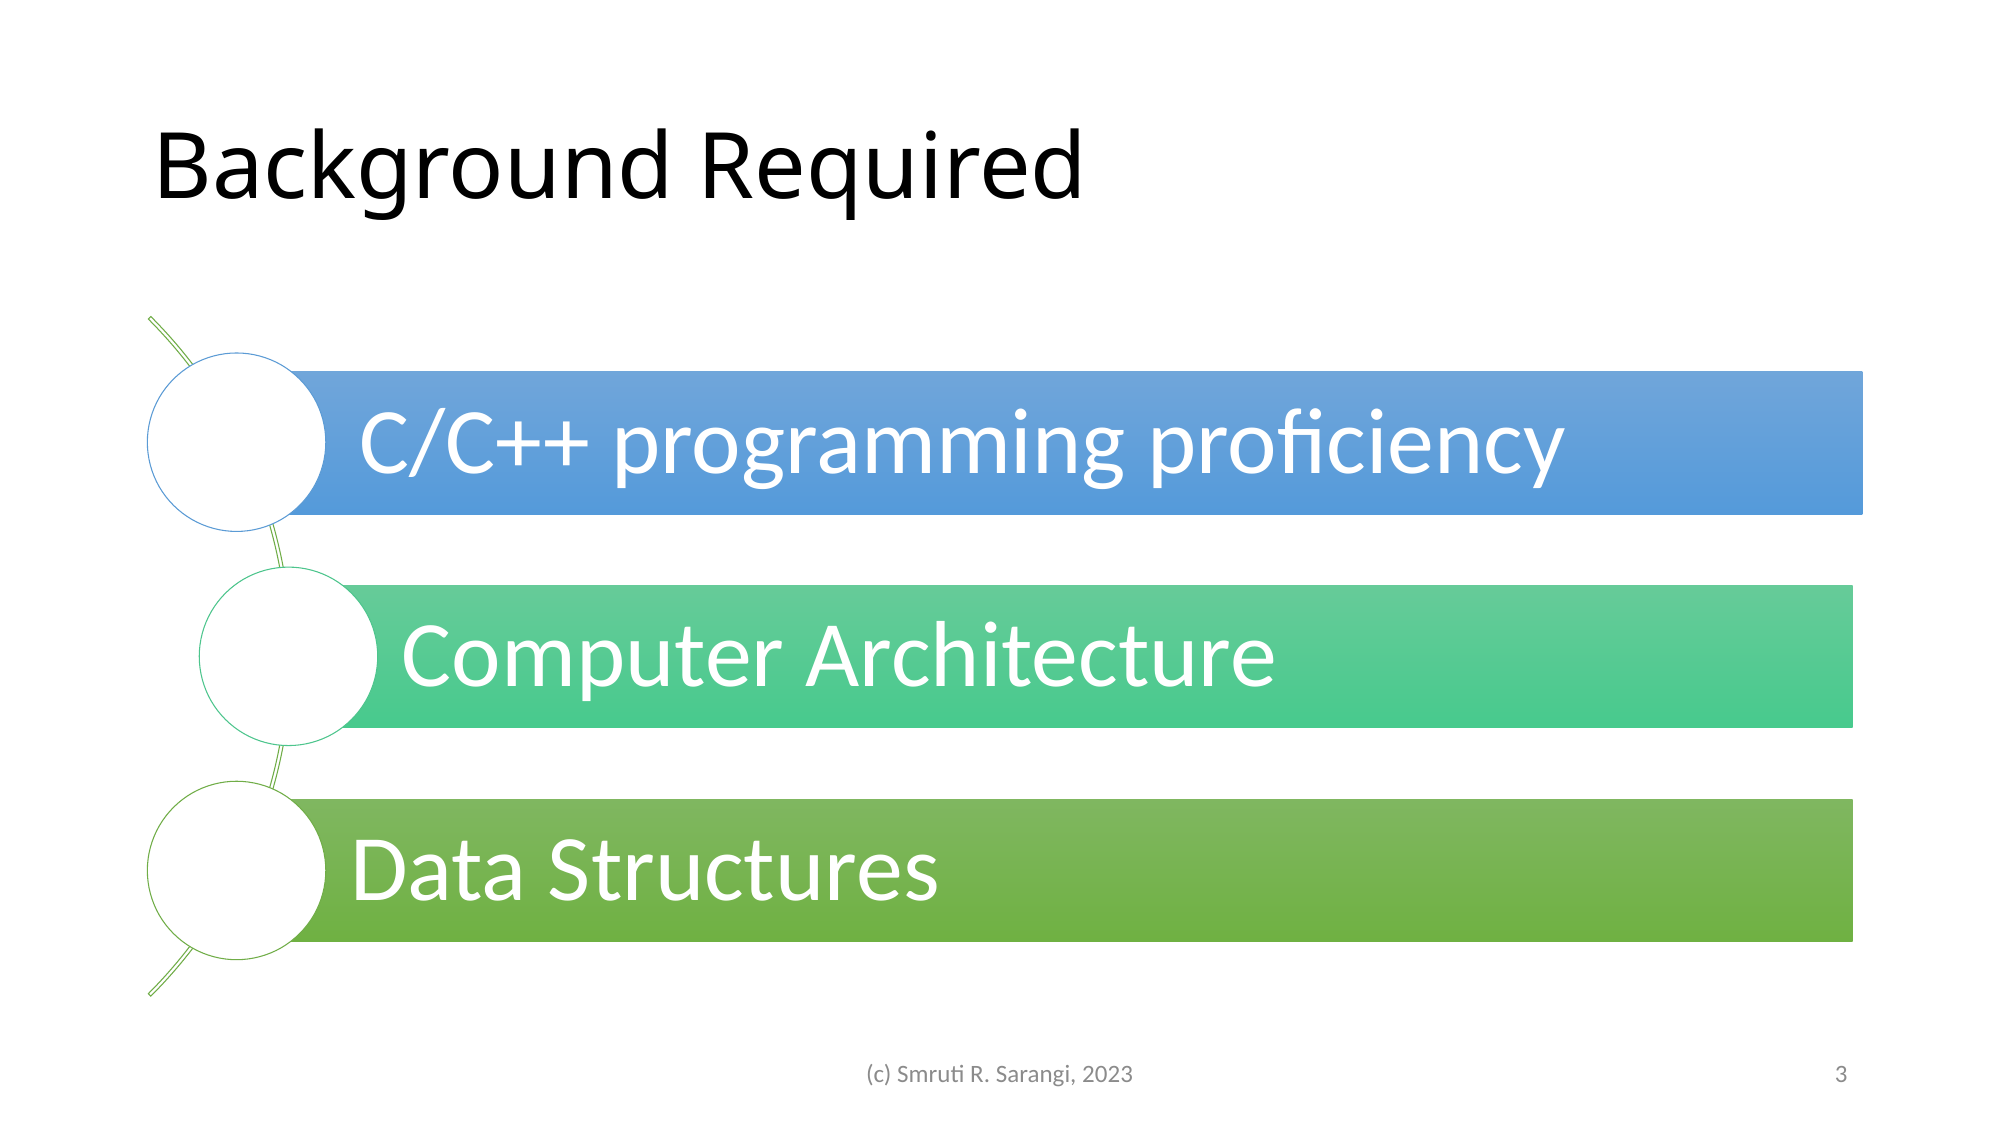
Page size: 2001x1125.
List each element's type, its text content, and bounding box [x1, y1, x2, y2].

title Background Required [137, 59, 1863, 278]
footer (c) Smruti R. Sarangi, 2023 [662, 1042, 1338, 1103]
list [137, 299, 1863, 1014]
slide_number 3 [1412, 1042, 1863, 1103]
